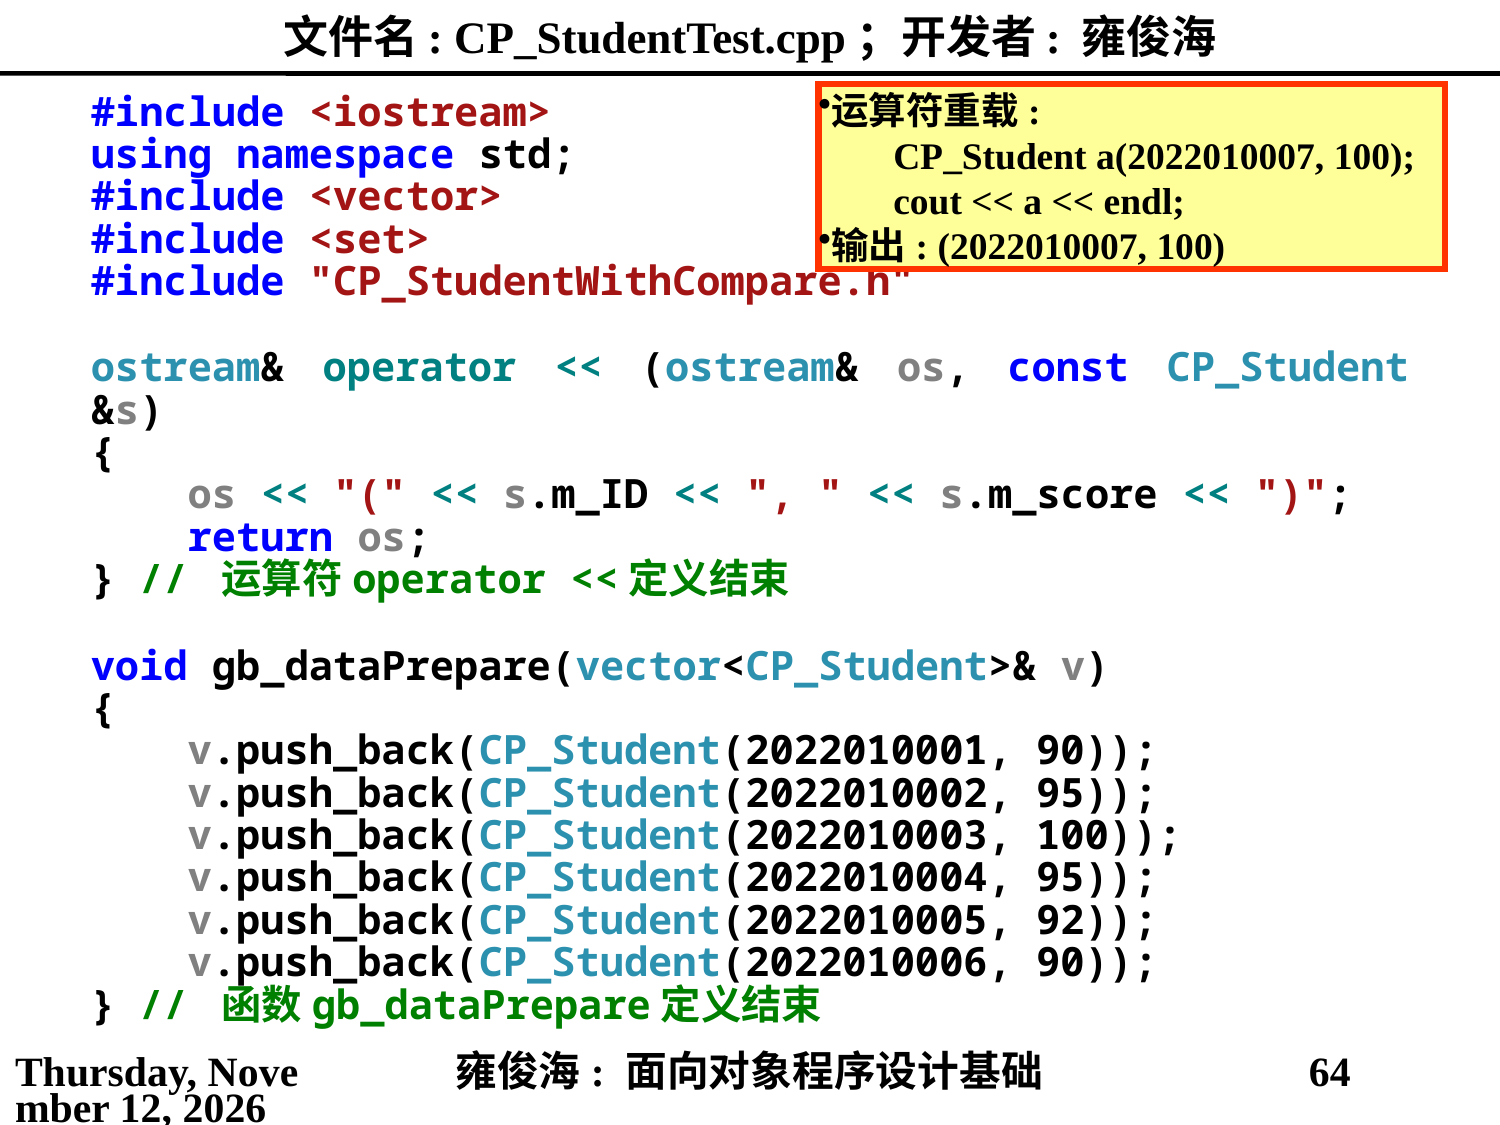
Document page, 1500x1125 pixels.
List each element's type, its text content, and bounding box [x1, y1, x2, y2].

slide_number 64 [1161, 1042, 1499, 1103]
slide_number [0, 1042, 337, 1103]
footer 雍俊海: 面向对象程序设计基础 [337, 1042, 1161, 1103]
text_box 运算符重载: CP_Student a(2022010007, 100); cout << a << endl; 输出: (2022010007, 100) [818, 84, 1446, 269]
title 文件名: CP_StudentTest.cpp；开发者: 雍俊海 [0, 0, 1500, 70]
list #include <iostream> using namespace std; #include <vector> #include <set> #include "CP_StudentWithCompare.h" ostream& operator << (ostream& os, const CP_Student &s) { os << "(" << s.m_ID << ", " << s.m_score << ")"; return os; } // 运算符operator <<定义结束 void gb_dataPrepare(vector<CP_Student>& v) { v.push_back(CP_Student(2022010001, 90)); v.push_back(CP_Student(2022010002, 95)); v.push_back(CP_Student(2022010003, 100)); v.push_back(CP_Student(2022010004, 95)); v.push_back(CP_Student(2022010005, 92)); v.push_back(CP_Student(2022010006, 90)); } // 函数gb_dataPrepare定义结束 [75, 84, 1425, 1042]
